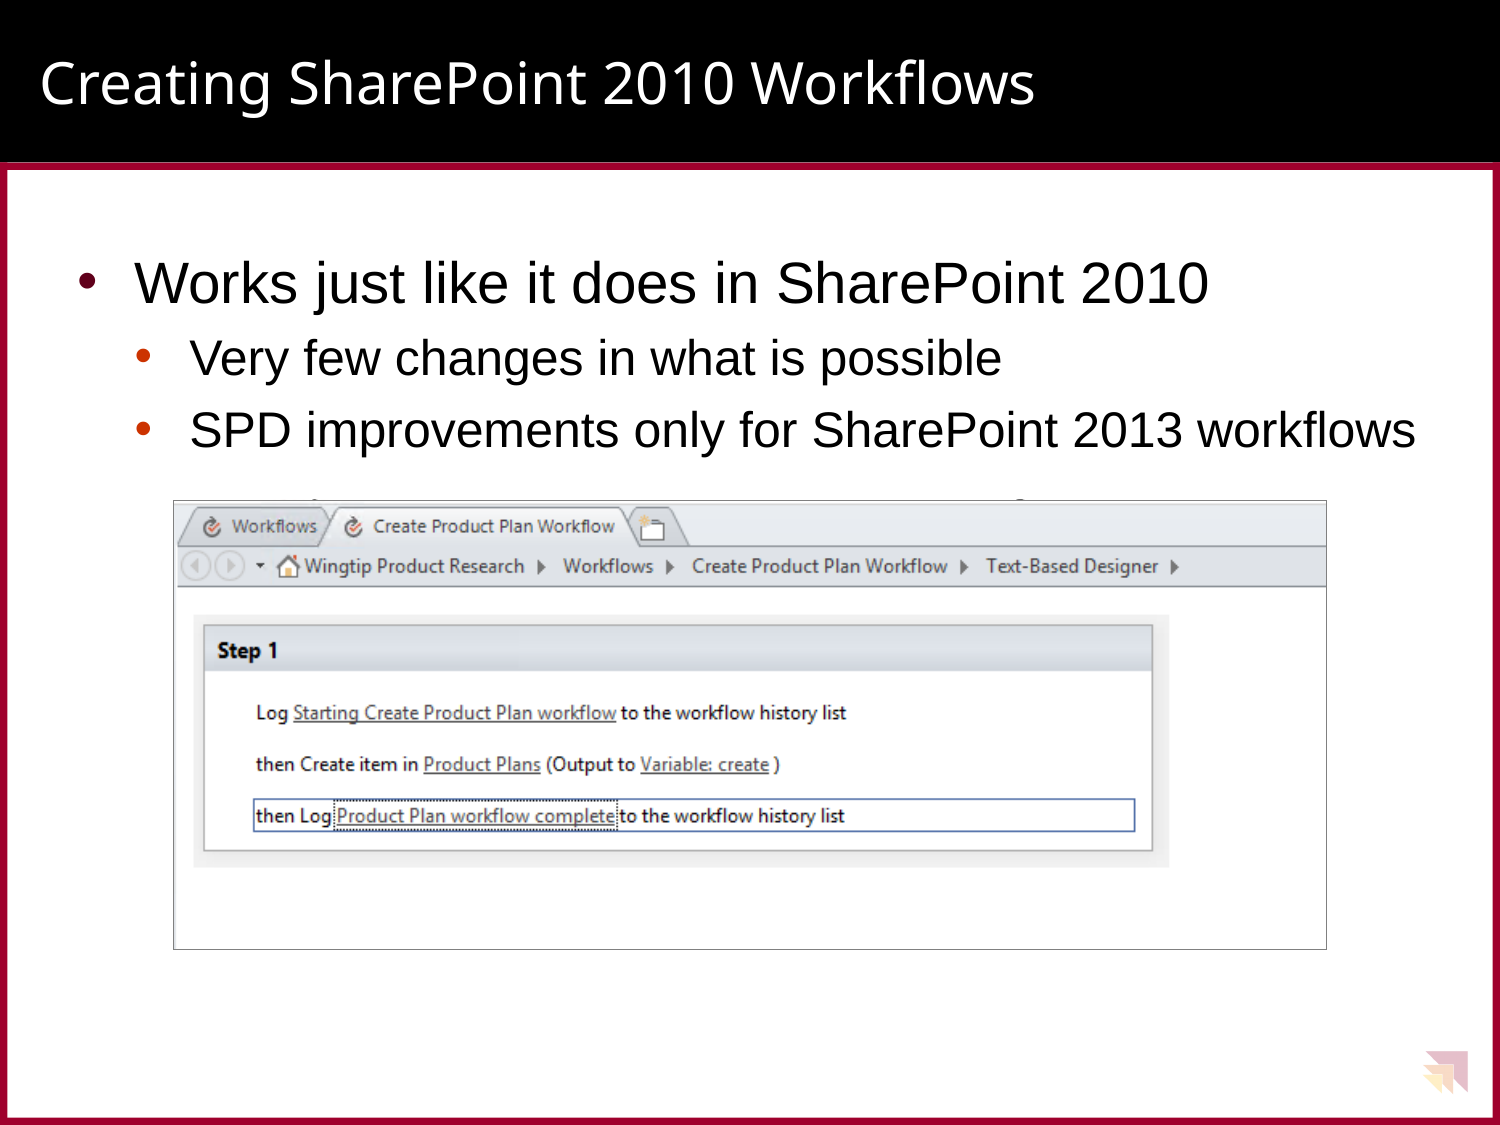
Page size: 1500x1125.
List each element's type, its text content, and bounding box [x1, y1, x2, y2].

title Creating SharePoint 2010 Workflows [24, 12, 1438, 150]
picture [172, 499, 1328, 951]
list Works just like it does in SharePoint 2010 Very few changes in what is possible SPD improvements only for SharePoint 2013 workflows [62, 237, 1438, 1088]
